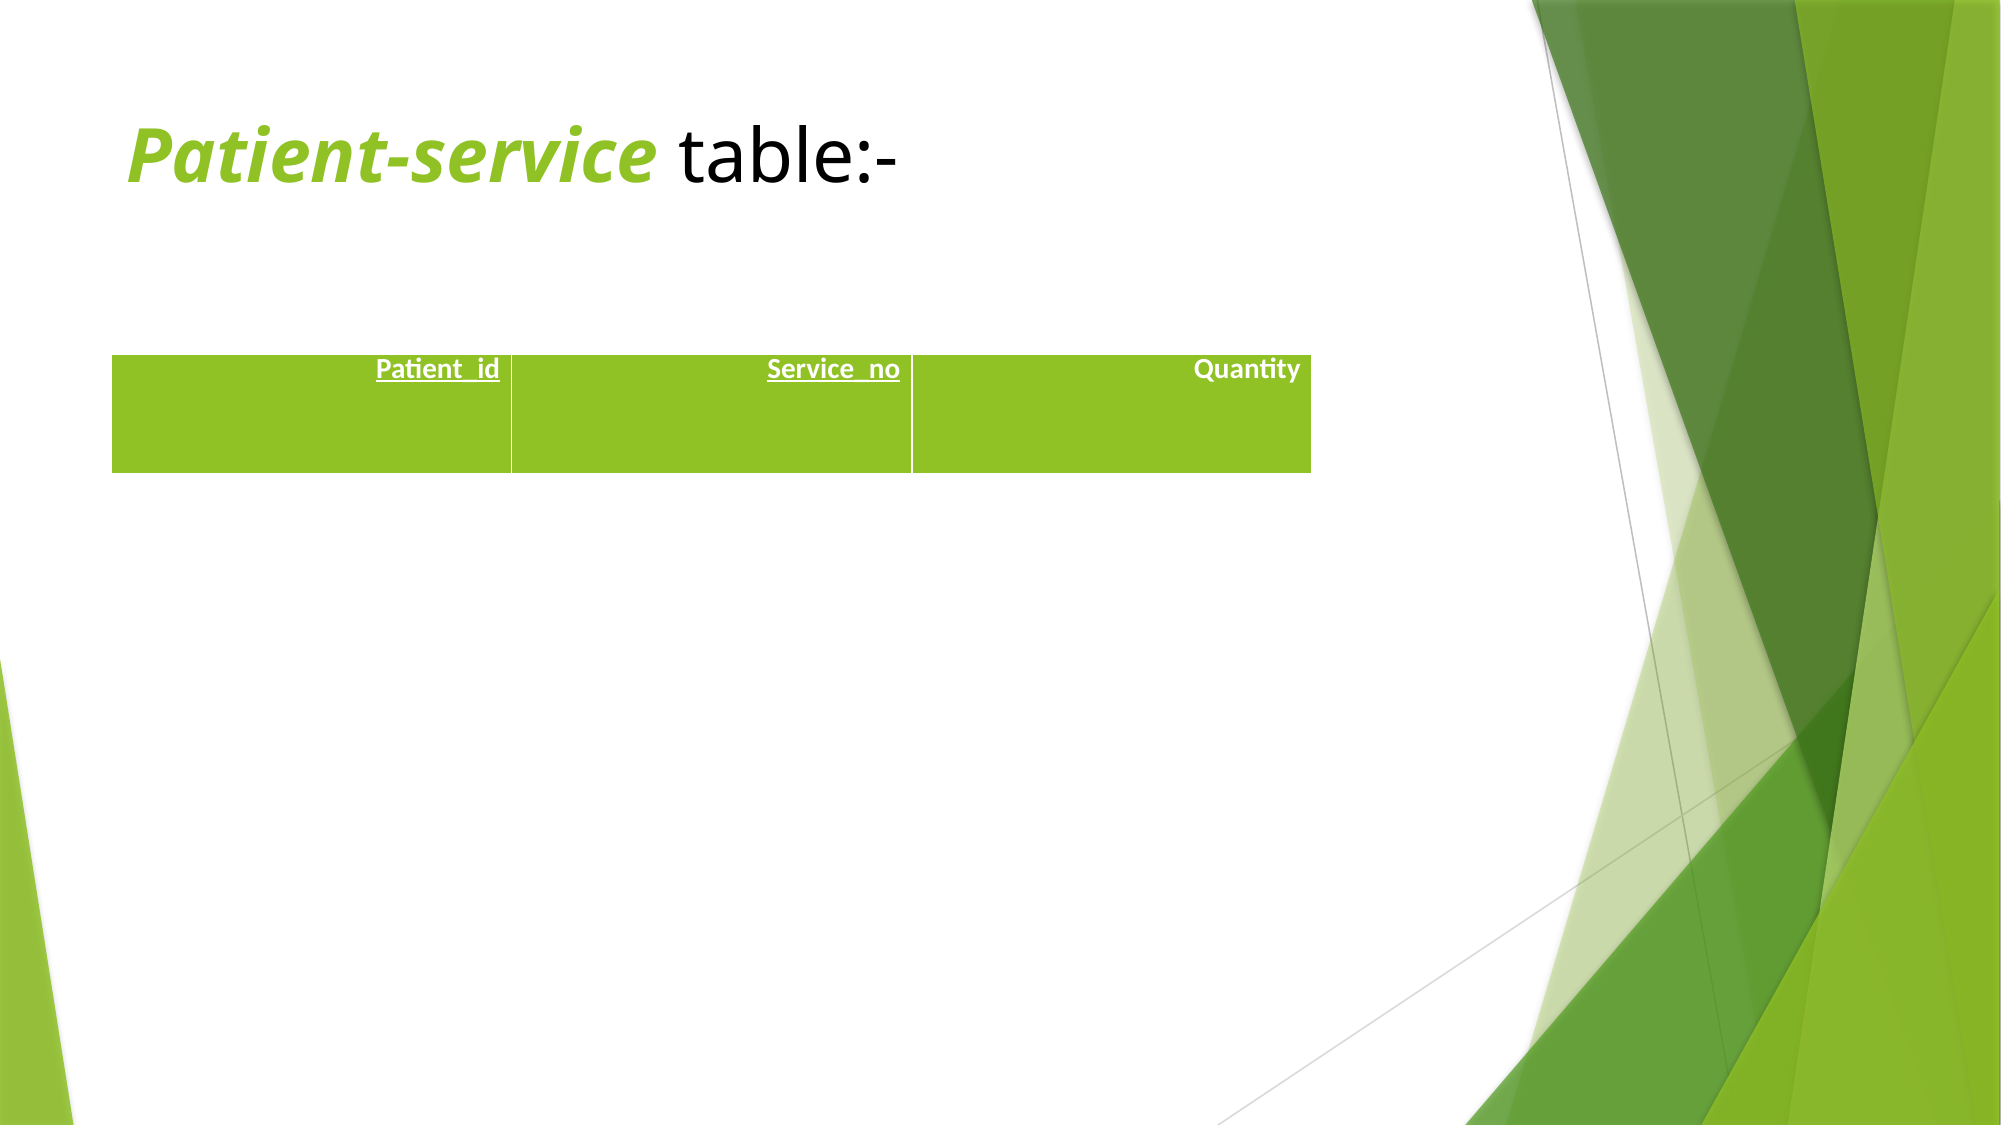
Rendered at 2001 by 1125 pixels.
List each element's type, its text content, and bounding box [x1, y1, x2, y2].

table_header Patient_id [112, 355, 511, 473]
table_header Quantity [913, 355, 1311, 473]
title Patient-service table:- [111, 99, 1522, 317]
table_header Service_no [512, 355, 911, 473]
